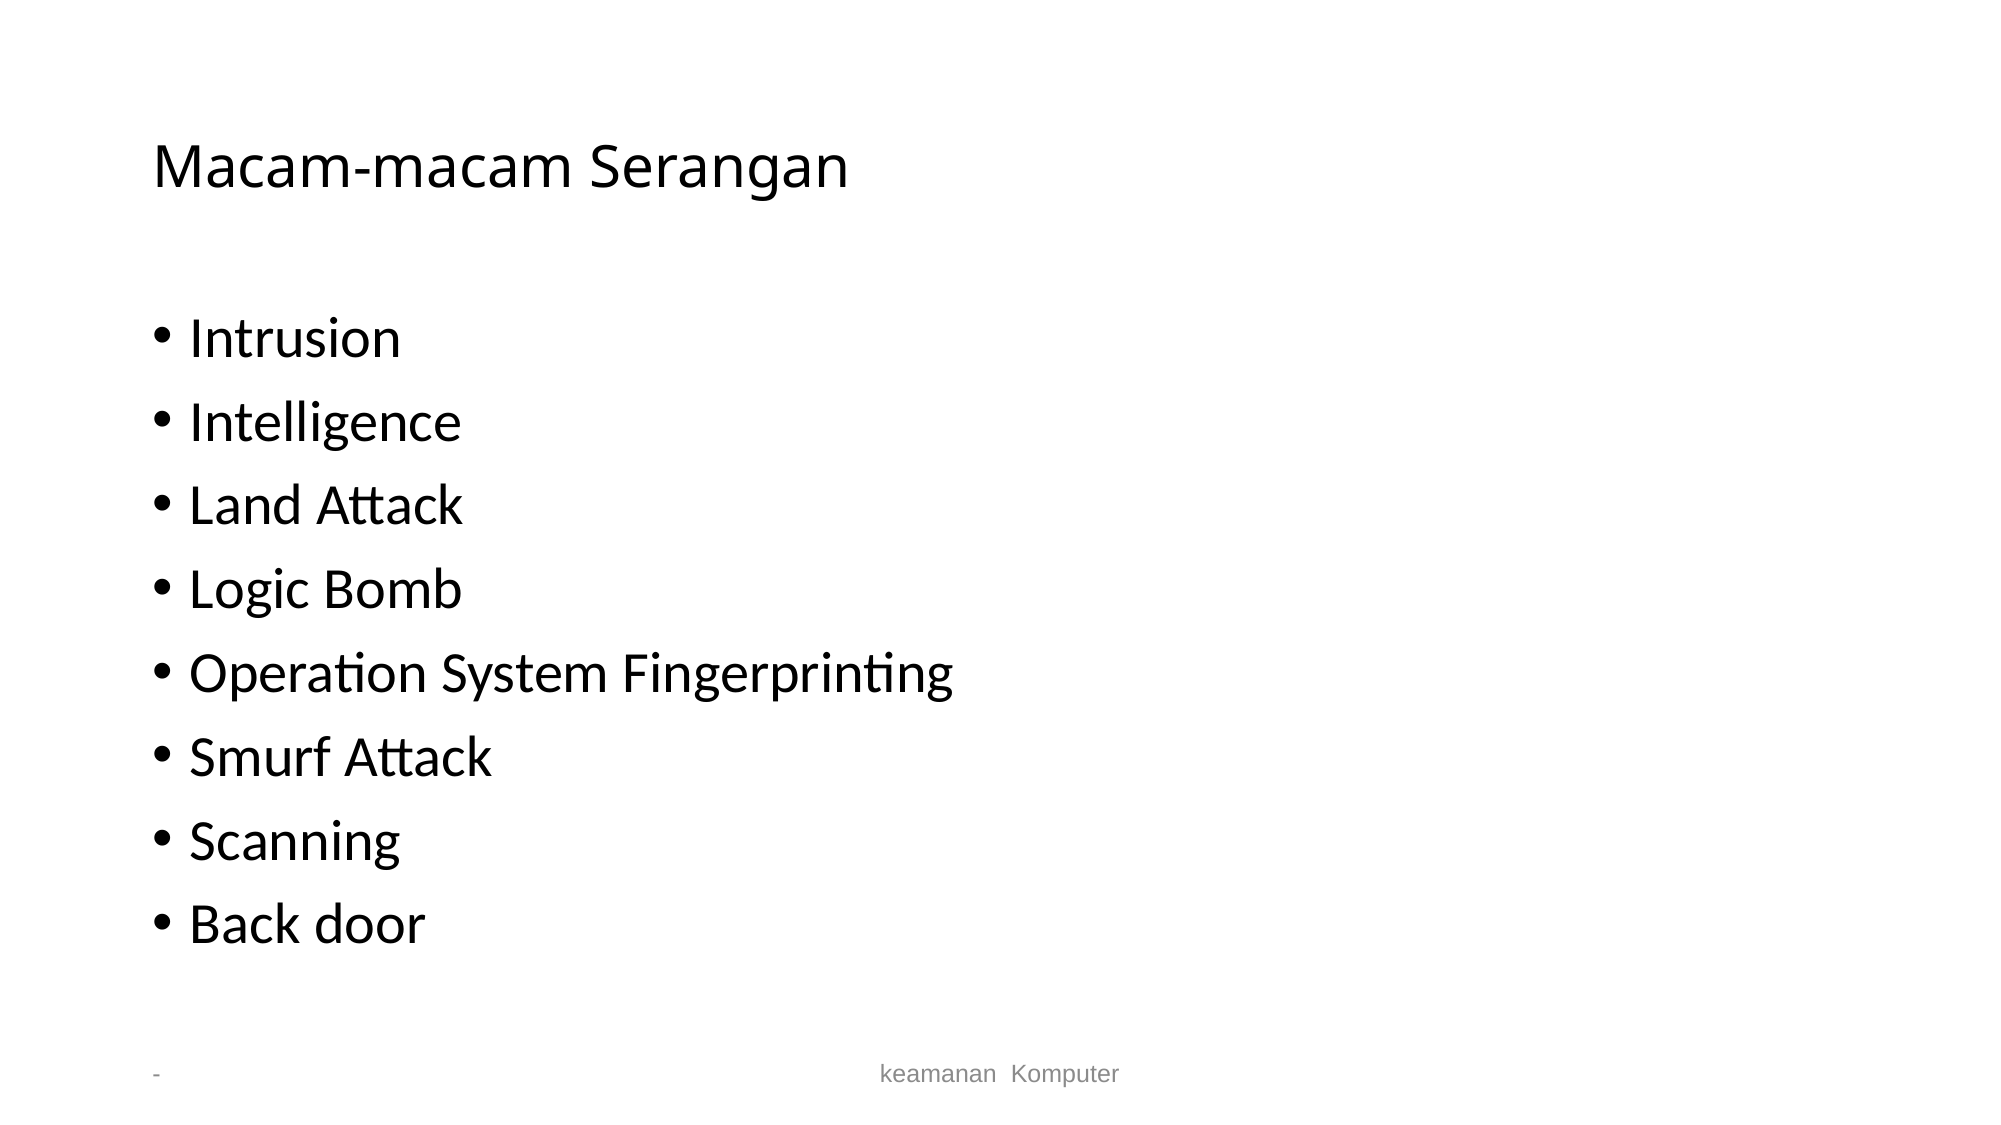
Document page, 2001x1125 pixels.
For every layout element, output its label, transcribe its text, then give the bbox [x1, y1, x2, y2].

title Macam-macam Serangan [137, 59, 1863, 278]
slide_number - [137, 1042, 588, 1103]
footer keamanan Komputer [662, 1042, 1338, 1103]
list Intrusion Intelligence Land Attack Logic Bomb Operation System Fingerprinting Smurf Attack Scanning Back door [137, 299, 1863, 1014]
